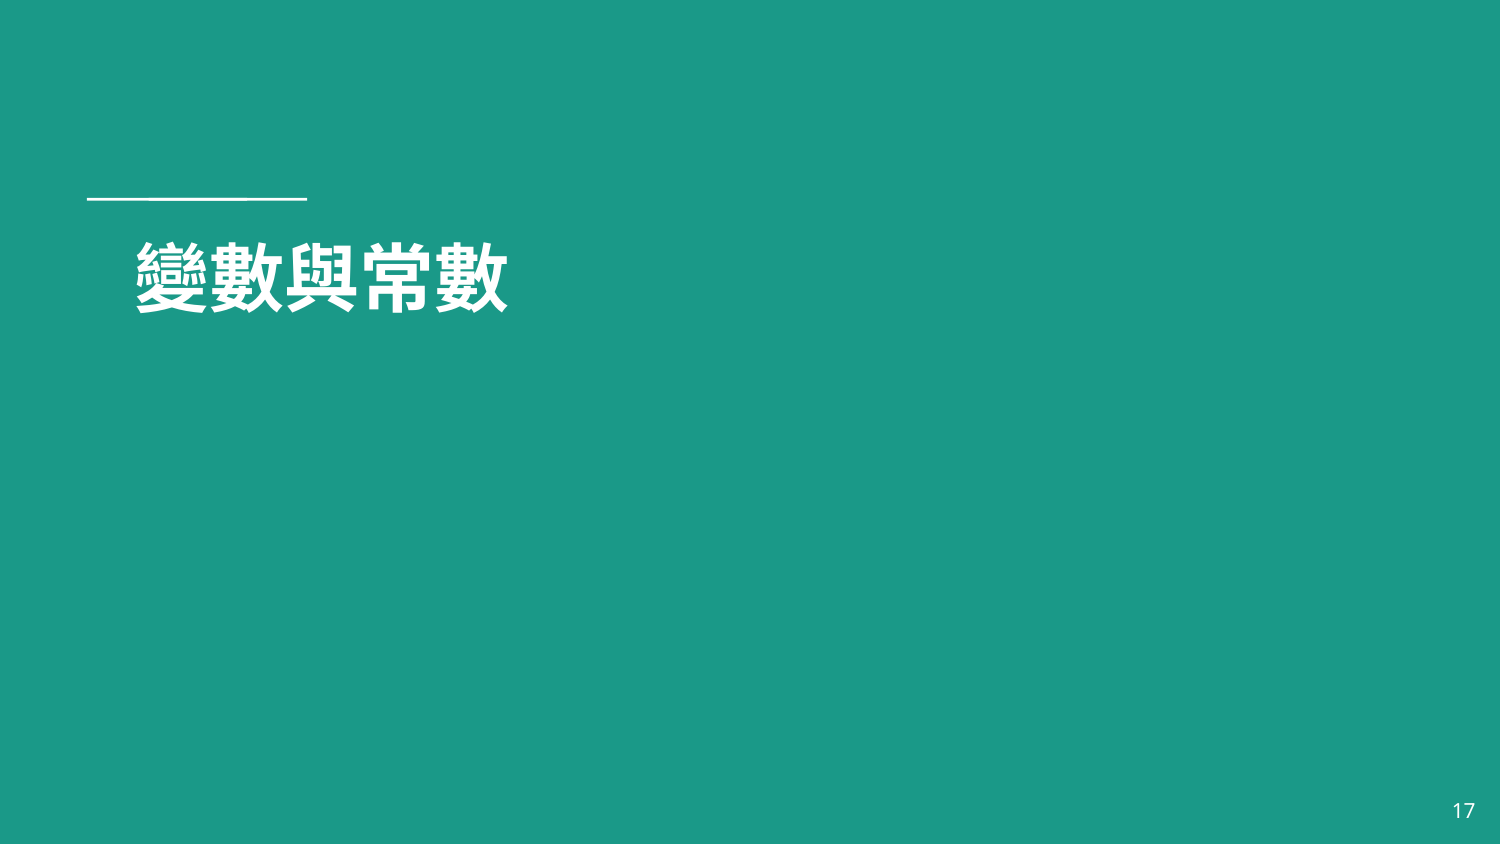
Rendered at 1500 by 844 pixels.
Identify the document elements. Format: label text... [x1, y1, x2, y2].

slide_number ‹#› [1400, 779, 1491, 844]
title 變數與常數 [119, 216, 1381, 466]
